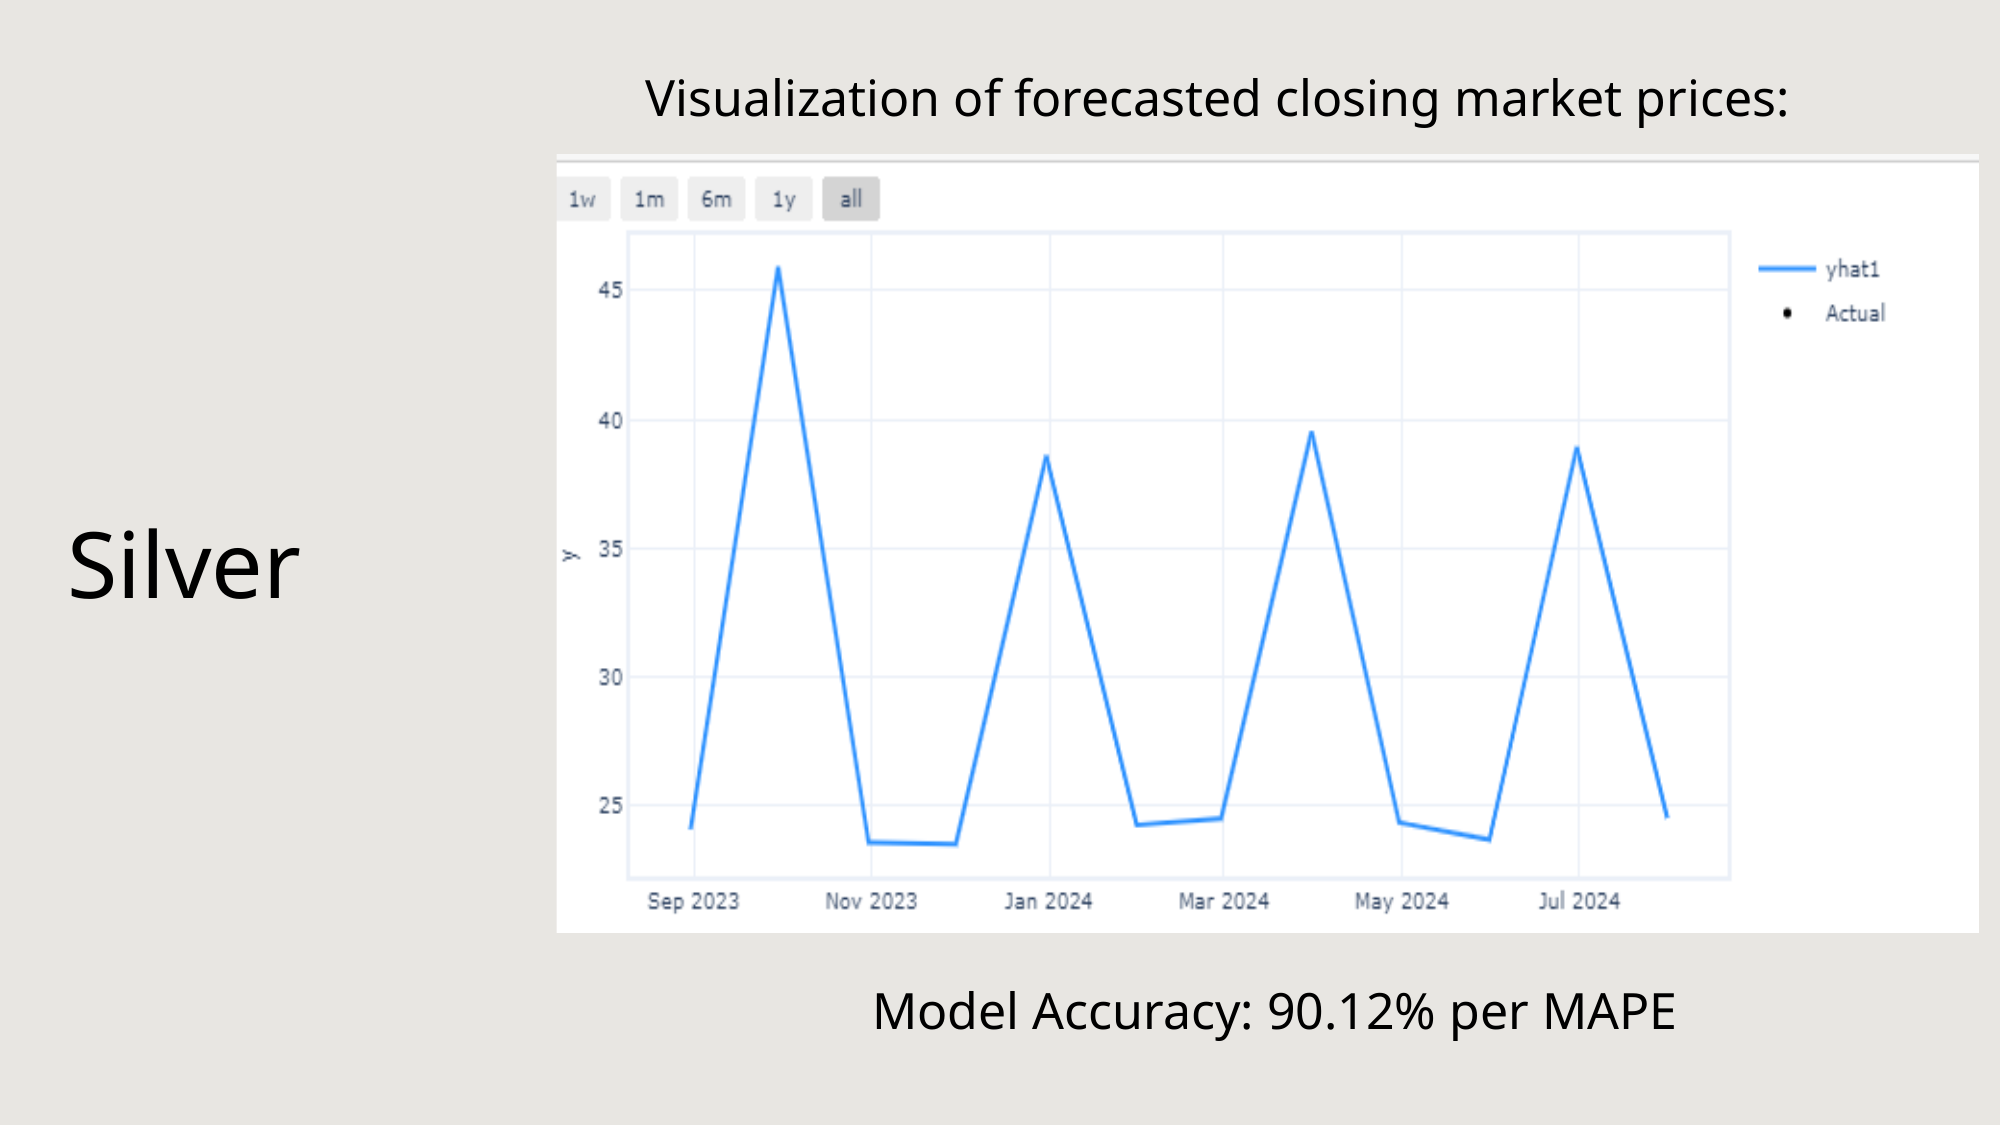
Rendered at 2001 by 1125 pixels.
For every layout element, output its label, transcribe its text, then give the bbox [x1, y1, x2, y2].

picture [556, 154, 1980, 933]
text_box Visualization of forecasted closing market prices: [630, 58, 2000, 134]
text_box Silver [52, 499, 371, 624]
text_box Model Accuracy: 90.12% per MAPE [604, 972, 1946, 1047]
